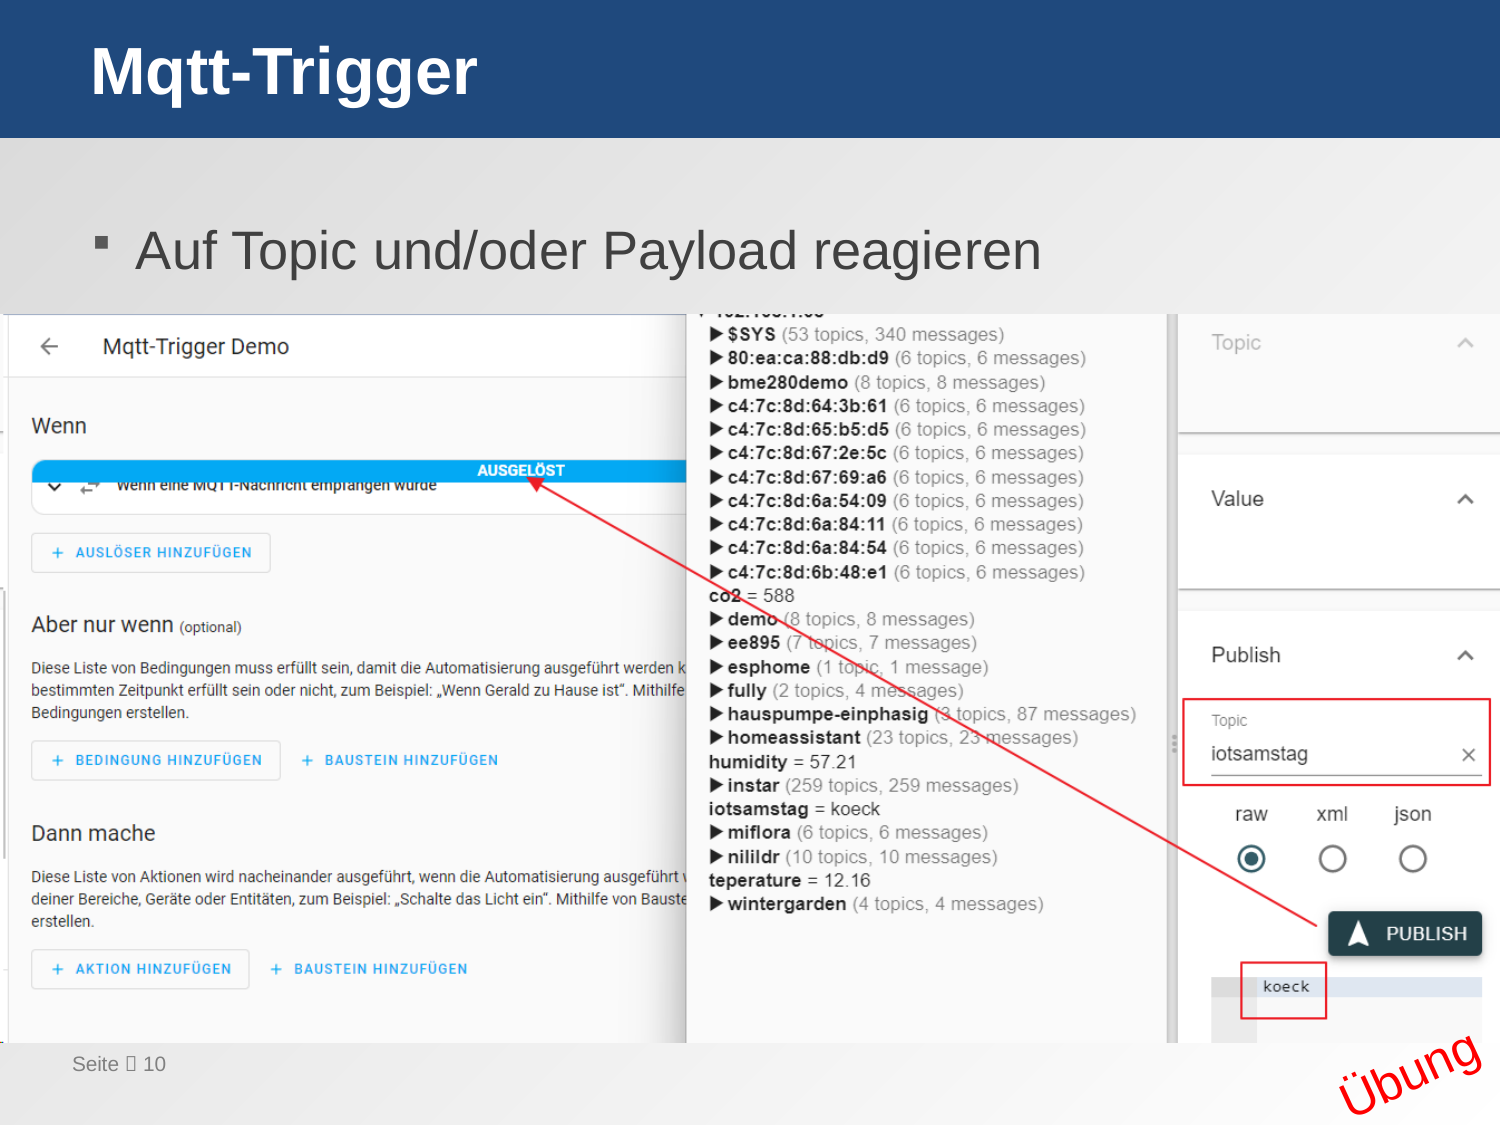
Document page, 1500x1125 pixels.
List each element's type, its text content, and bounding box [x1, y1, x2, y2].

text_box Übung [1312, 1051, 1500, 1125]
list Auf Topic und/oder Payload reagieren [76, 208, 1424, 312]
picture [0, 314, 1500, 1043]
title Mqtt-Trigger [75, 20, 1425, 208]
